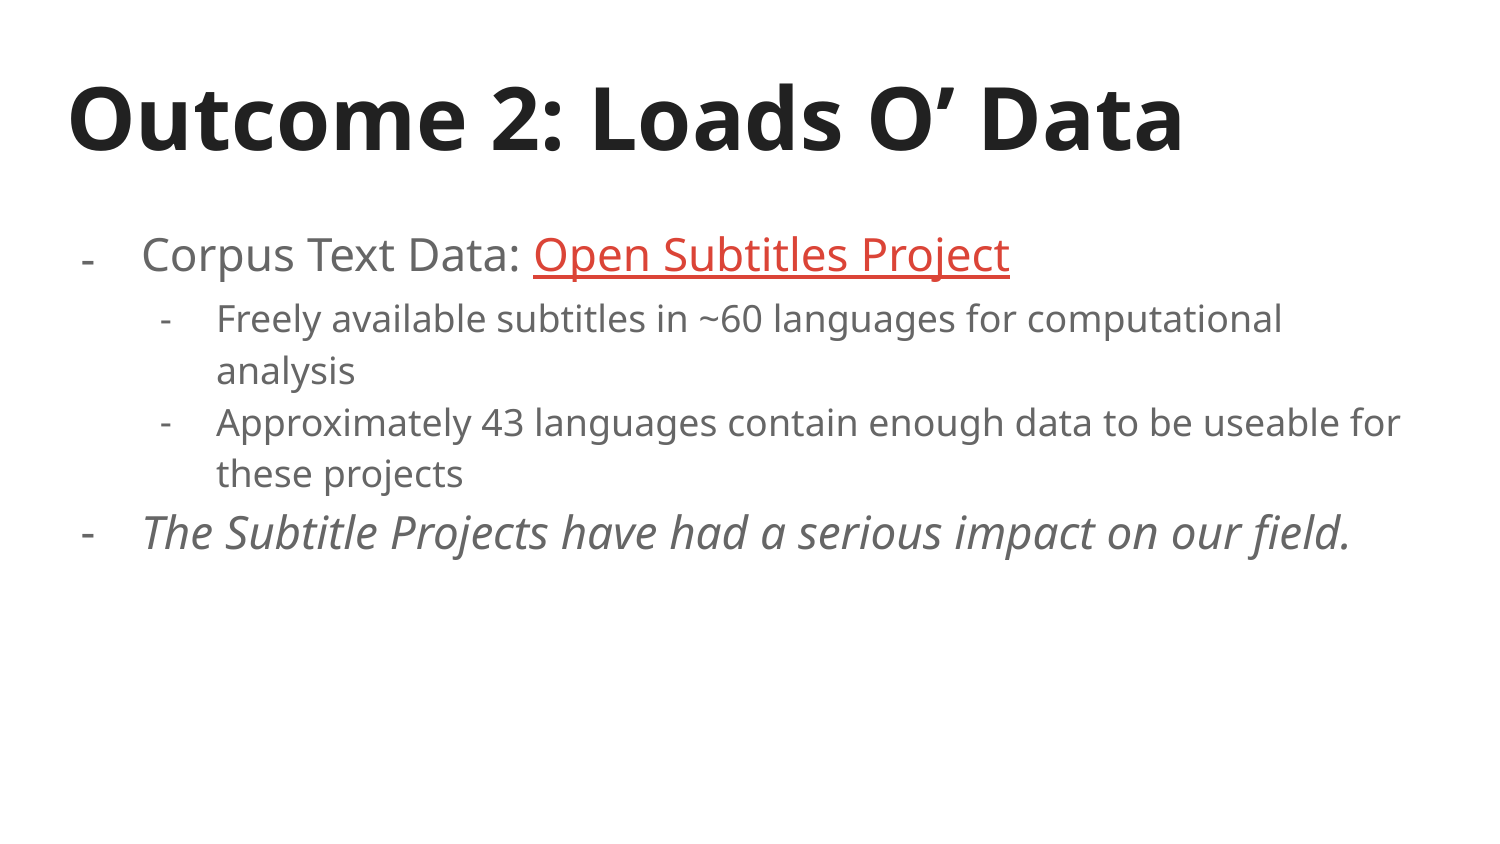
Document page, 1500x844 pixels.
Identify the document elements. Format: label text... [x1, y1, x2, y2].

list Corpus Text Data: Open Subtitles Project Freely available subtitles in ~60 languages for computational analysis Approximately 43 languages contain enough data to be useable for these projects The Subtitle Projects have had a serious impact on our field. [51, 201, 1449, 750]
title Outcome 2: Loads O’ Data [51, 48, 1449, 180]
